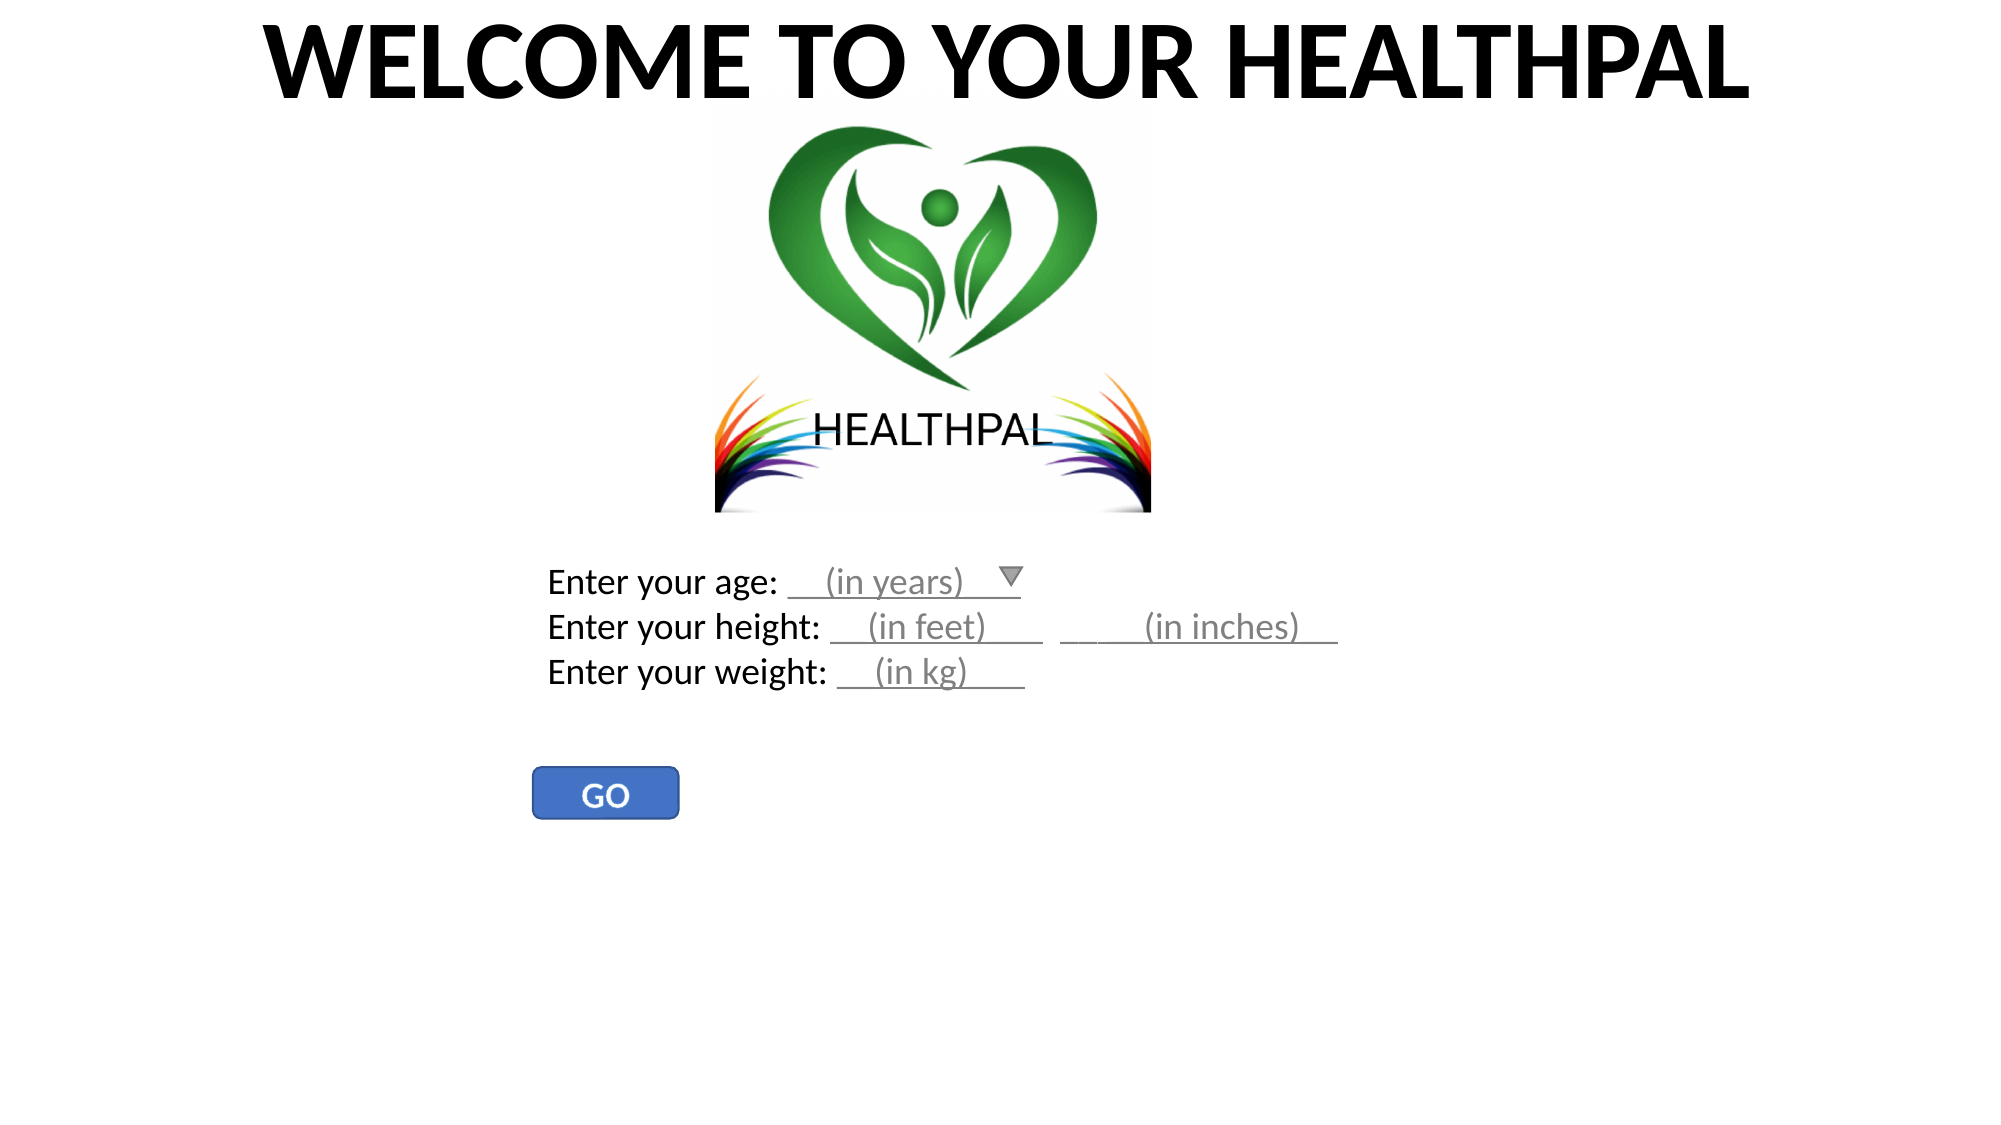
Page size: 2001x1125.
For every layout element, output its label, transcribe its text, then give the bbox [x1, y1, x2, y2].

picture [712, 89, 1152, 515]
text_box WELCOME TO YOUR HEALTHPAL [111, 0, 1903, 129]
text_box [998, 566, 1024, 587]
text_box Enter your age: __(in years)___ Enter your height: __(in feet)___ __ __(in inches)__ Enter your weight: __(in kg)___ [532, 549, 1463, 745]
text_box GO [531, 766, 680, 820]
